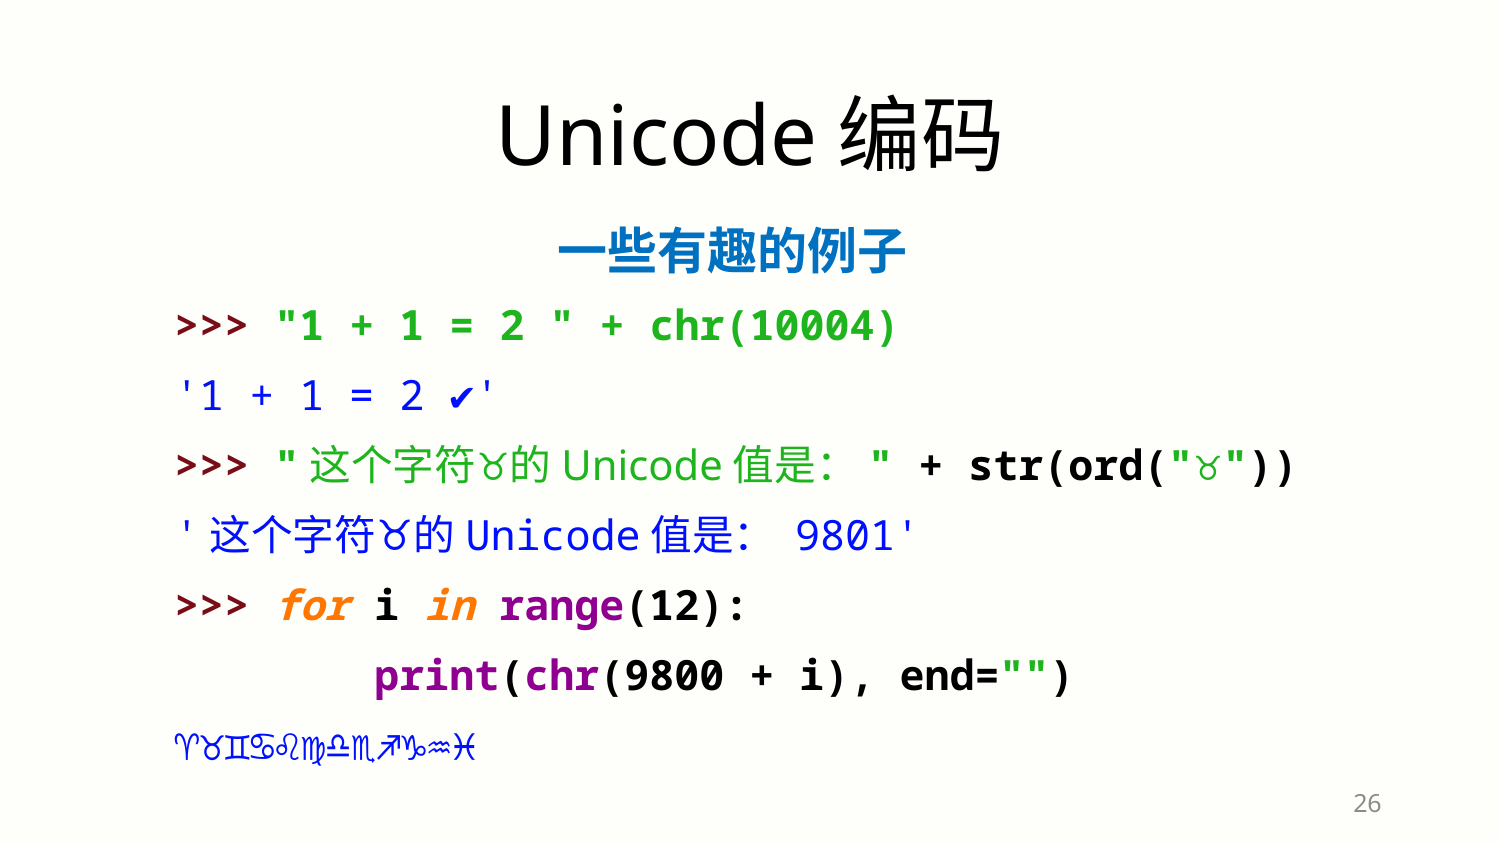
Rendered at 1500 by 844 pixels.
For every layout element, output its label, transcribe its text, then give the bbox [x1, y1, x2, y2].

slide_number 26 [1059, 782, 1397, 828]
text_box 一些有趣的例子 [0, 211, 1483, 287]
text_box >>> "1 + 1 = 2 " + chr(10004) '1 + 1 = 2 ✔' >>> "这个字符♉的Unicode值是：" + str(ord("♉")) '这个字符♉的Unicode值是： 9801' >>> for i in range(12): print(chr(9800 + i), end="") ♈♉♊♋♌♍♎♏♐♑♒♓ [159, 293, 1258, 755]
text_box Unicode编码 [0, 79, 1500, 211]
